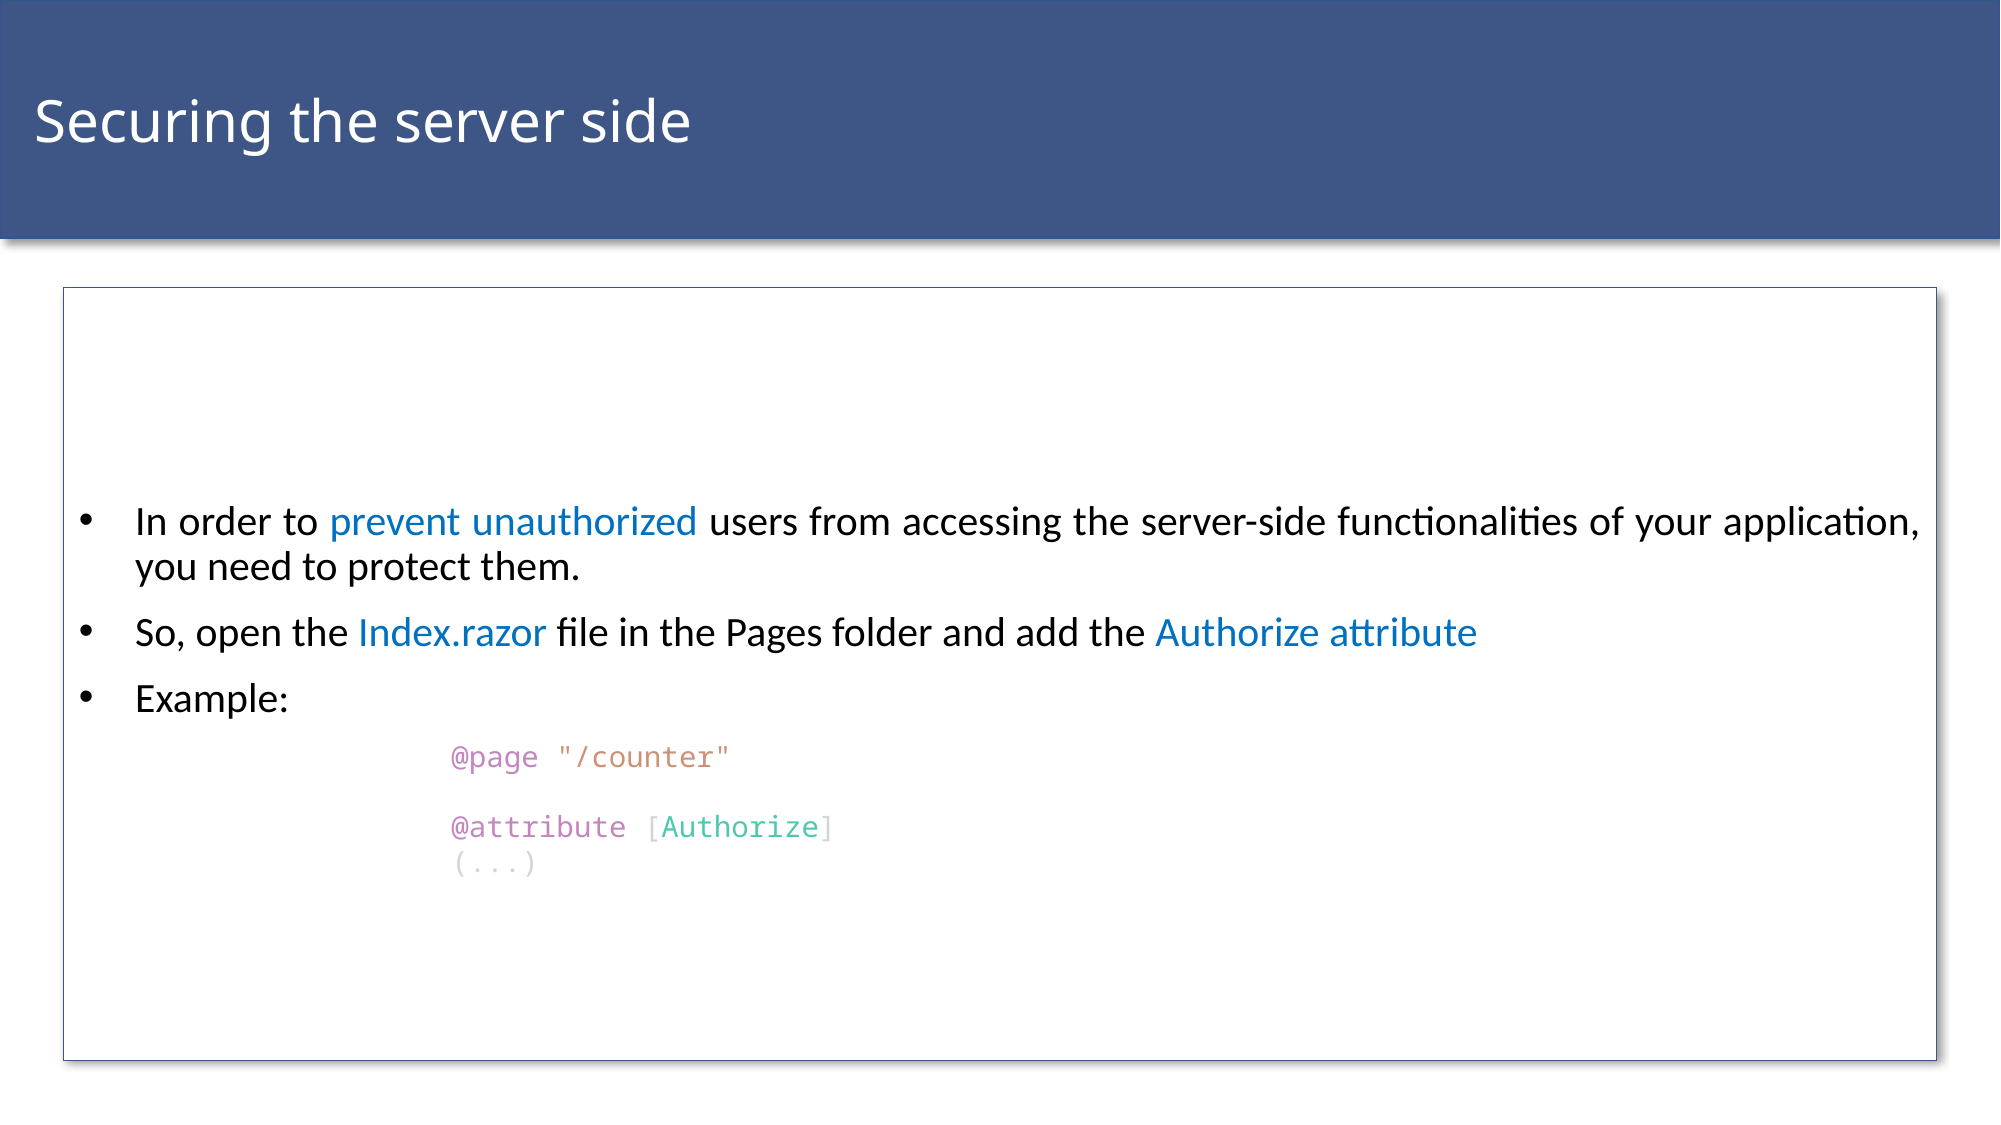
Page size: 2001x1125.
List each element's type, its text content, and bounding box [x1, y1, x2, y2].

text_box Securing the server side [0, 0, 2000, 239]
text_box @page "/counter" @attribute [Authorize] (...) [436, 731, 1448, 886]
text_box In order to prevent unauthorized users from accessing the server-side functionalities of your application, you need to protect them. So, open the Index.razor file in the Pages folder and add the Authorize attribute Example: [63, 287, 1937, 1061]
